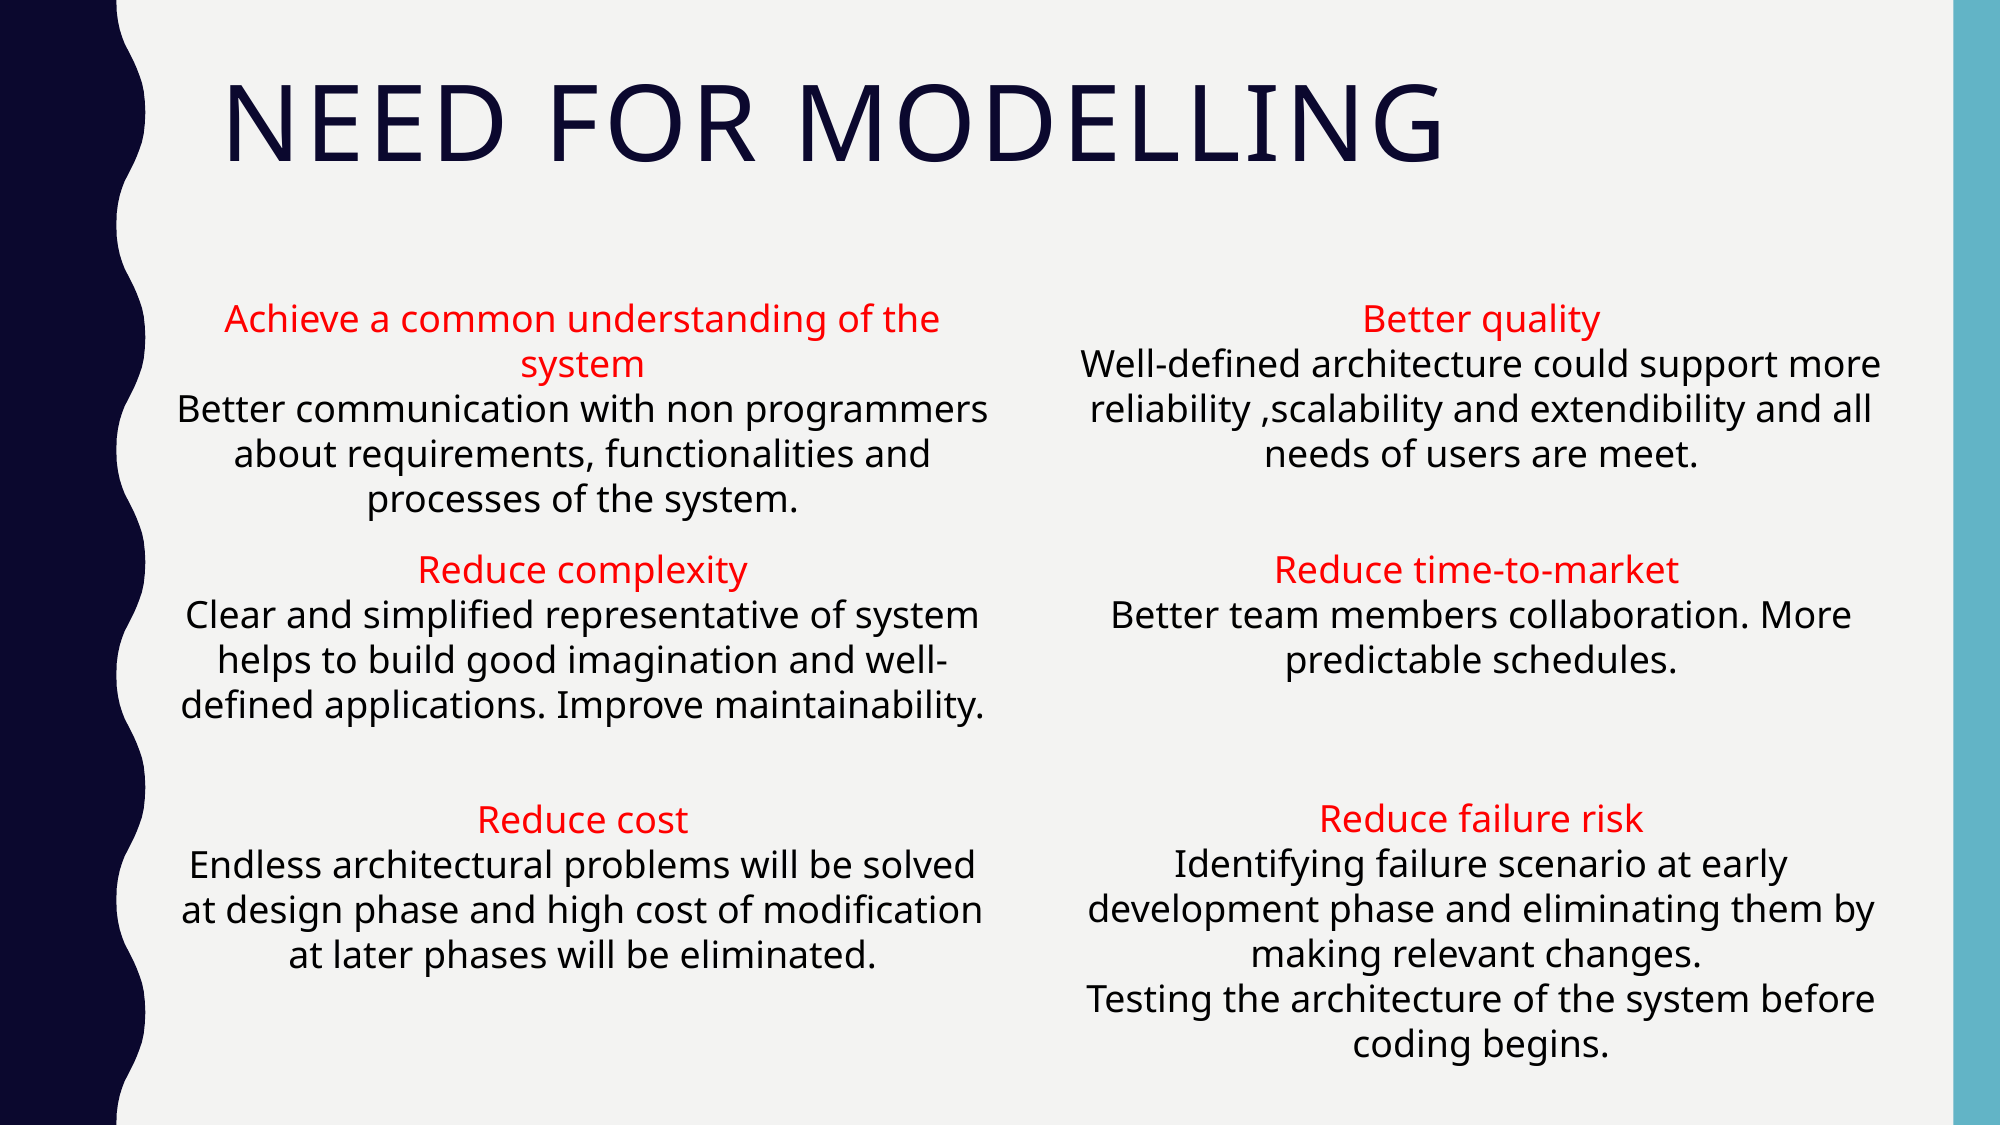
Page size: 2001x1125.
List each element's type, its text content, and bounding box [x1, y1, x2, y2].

text_box Reduce failure risk Identifying failure scenario at early development phase and eliminating them by making relevant changes. Testing the architecture of the system before coding begins. [1050, 787, 1913, 1073]
text_box Achieve a common understanding of the system Better communication with non programmers about requirements, functionalities and processes of the system. [160, 287, 1006, 528]
title Need for Modelling [205, 62, 1875, 308]
text_box Reduce cost Endless architectural problems will be solved at design phase and high cost of modification at later phases will be eliminated. [160, 788, 1006, 984]
text_box Better quality Well-defined architecture could support more reliability ,scalability and extendibility and all needs of users are meet. [1050, 287, 1913, 483]
text_box Reduce complexity Clear and simplified representative of system helps to build good imagination and well-defined applications. Improve maintainability. [160, 538, 1006, 734]
text_box Reduce time-to-market Better team members collaboration. More predictable schedules. [1050, 538, 1913, 689]
